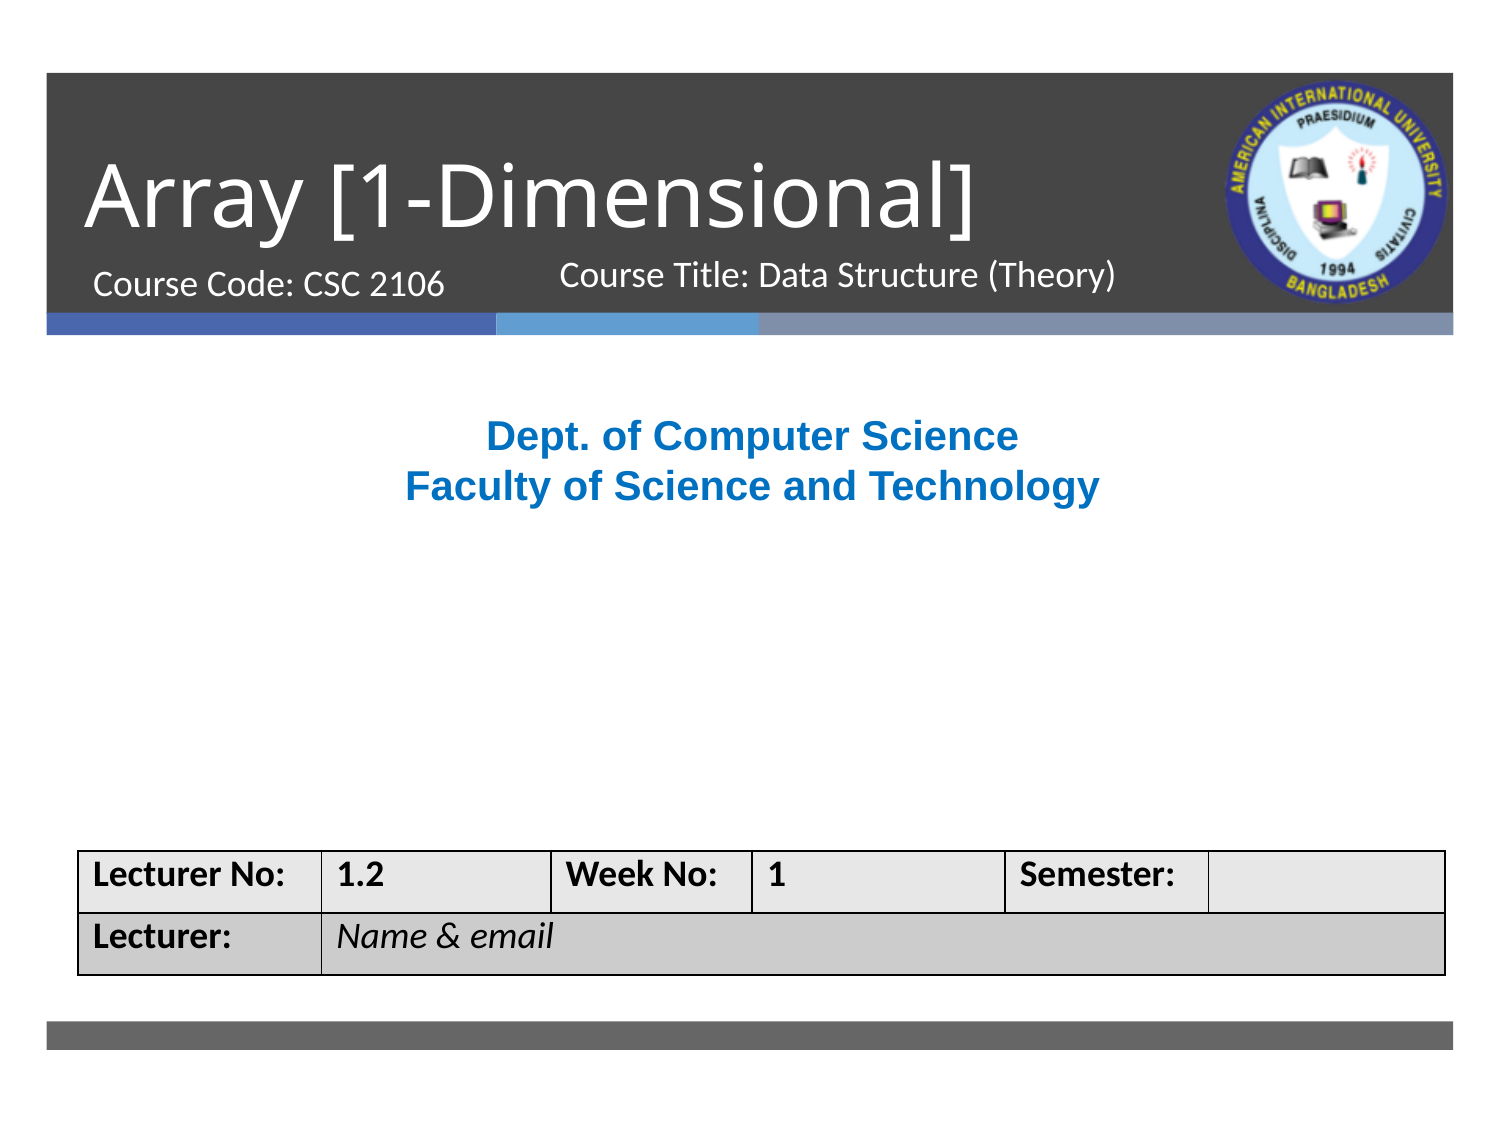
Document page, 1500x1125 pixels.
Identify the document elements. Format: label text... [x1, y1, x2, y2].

text_box Dept. of Computer Science Faculty of Science and Technology [12, 401, 1493, 517]
table_header 1 [753, 852, 1004, 912]
title Array [1-Dimensional] [69, 73, 1351, 253]
table_cell Name & email [322, 914, 1444, 974]
table_header 1.2 [322, 852, 550, 912]
text_box Course Title: Data Structure (Theory) [544, 252, 1228, 332]
table_header [1209, 852, 1444, 912]
picture [1228, 75, 1454, 310]
table_header Week No: [552, 852, 751, 912]
subtitle Course Code: CSC 2106 [78, 251, 536, 331]
table_header Lecturer No: [79, 852, 321, 912]
table_header Semester: [1006, 852, 1208, 912]
table_cell Lecturer: [79, 914, 321, 974]
